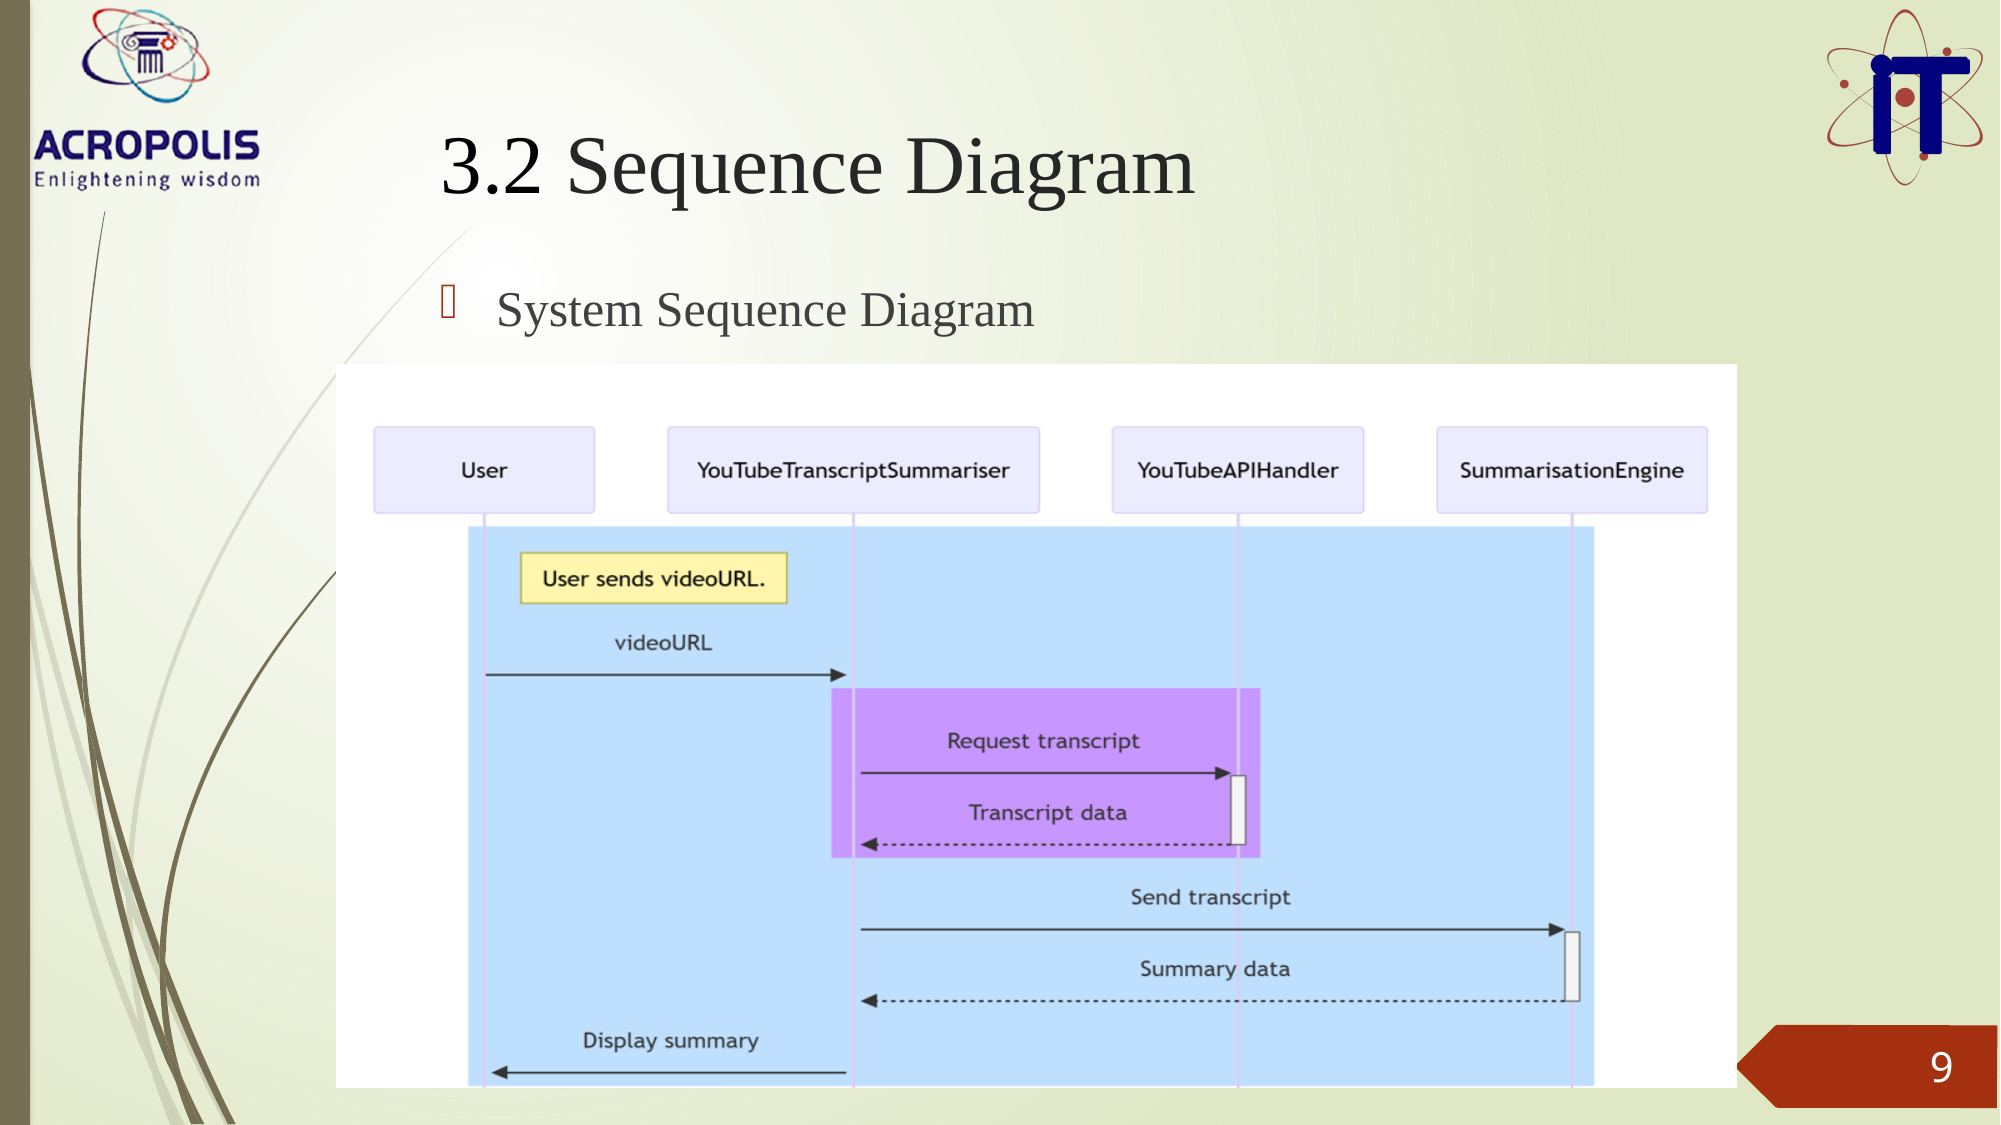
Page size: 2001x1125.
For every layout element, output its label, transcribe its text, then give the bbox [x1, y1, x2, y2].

title 3.2 Sequence Diagram [425, 102, 1888, 268]
picture [335, 364, 1737, 1089]
picture [25, 0, 265, 204]
picture [1821, 0, 1989, 232]
slide_number 9 [1840, 1039, 1969, 1100]
list System Sequence Diagram [424, 268, 1888, 985]
